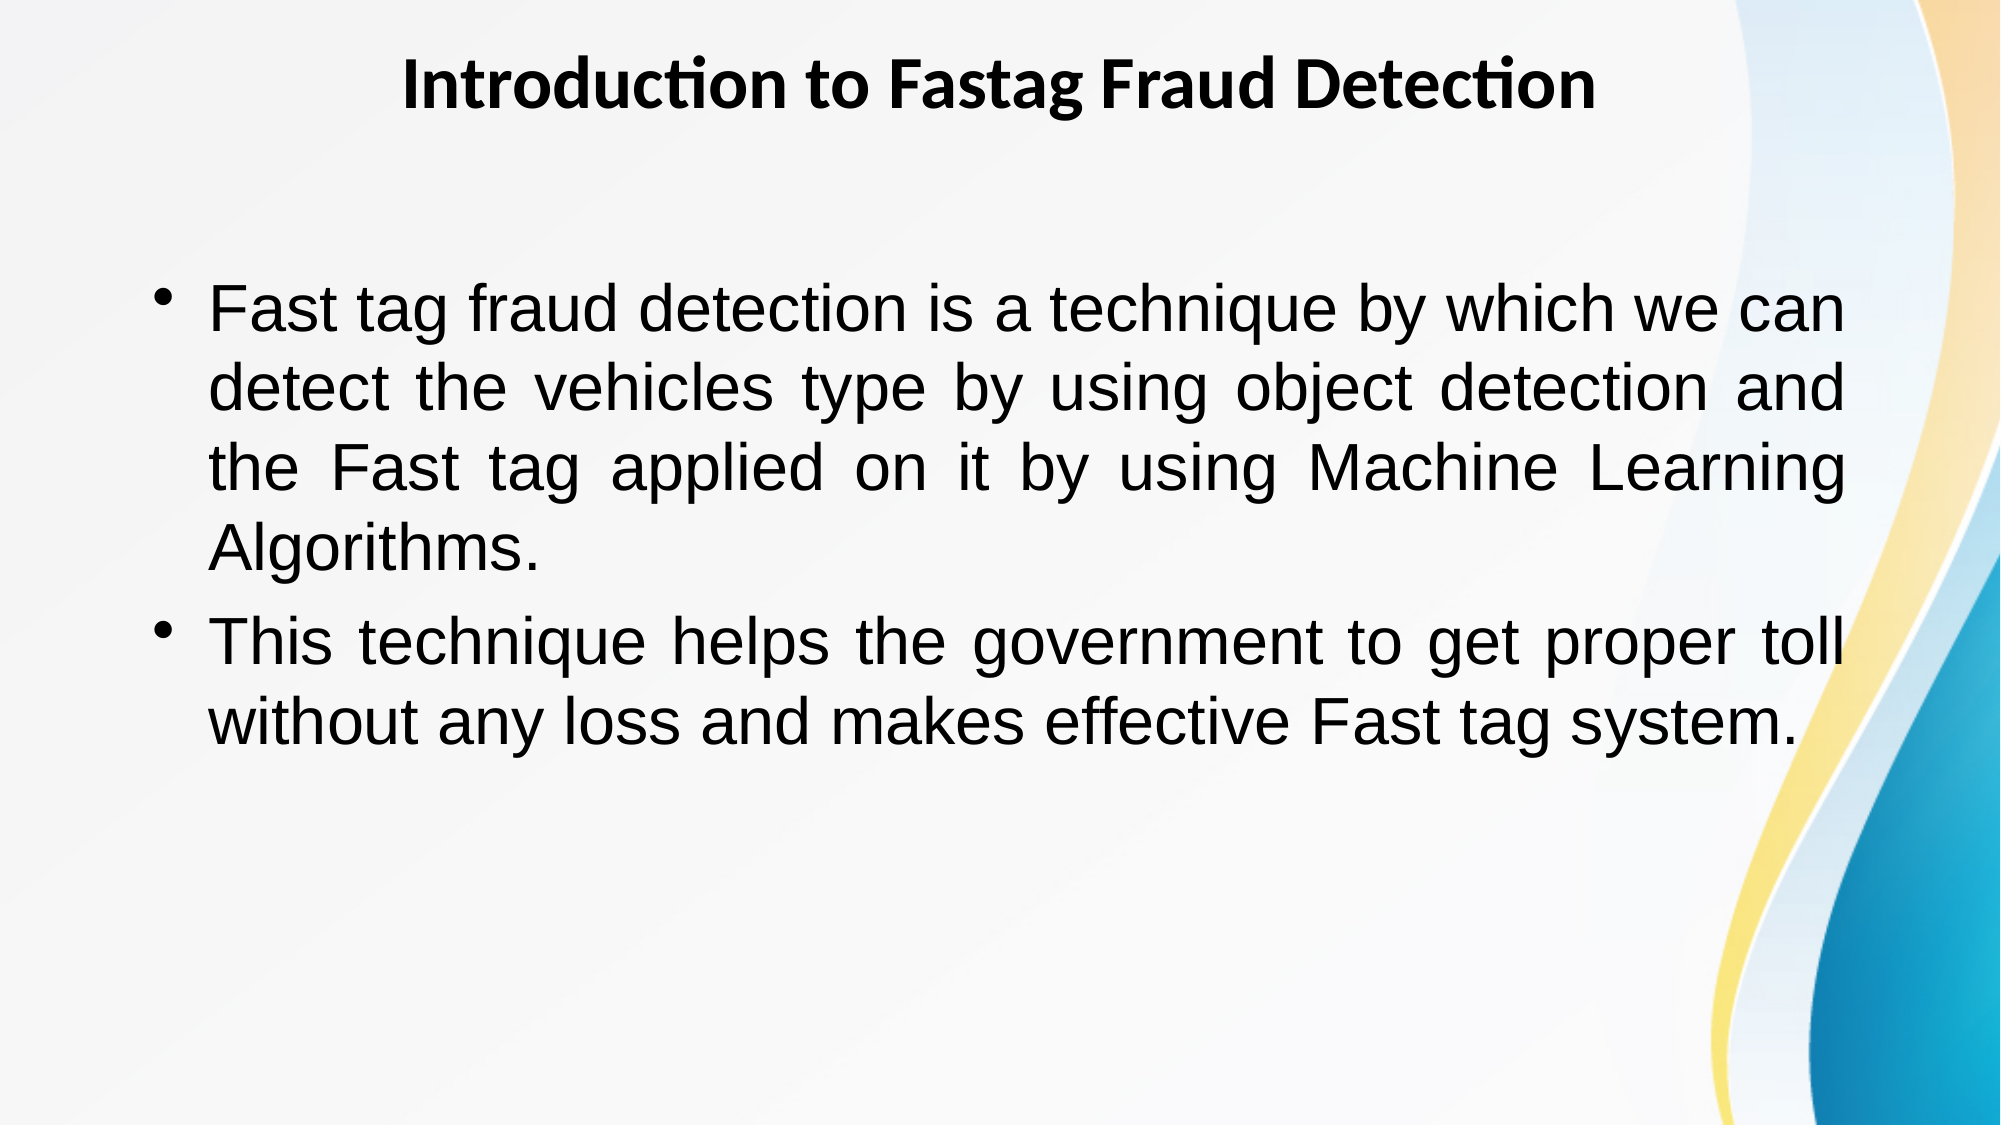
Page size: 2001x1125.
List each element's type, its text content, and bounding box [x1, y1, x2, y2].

list Fast tag fraud detection is a technique by which we can detect the vehicles type by using object detection and the Fast tag applied on it by using Machine Learning Algorithms. This technique helps the government to get proper toll without any loss and makes effective Fast tag system. [137, 256, 1863, 1014]
picture [0, 0, 2001, 1125]
title Introduction to Fastag Fraud Detection [99, 30, 1901, 127]
